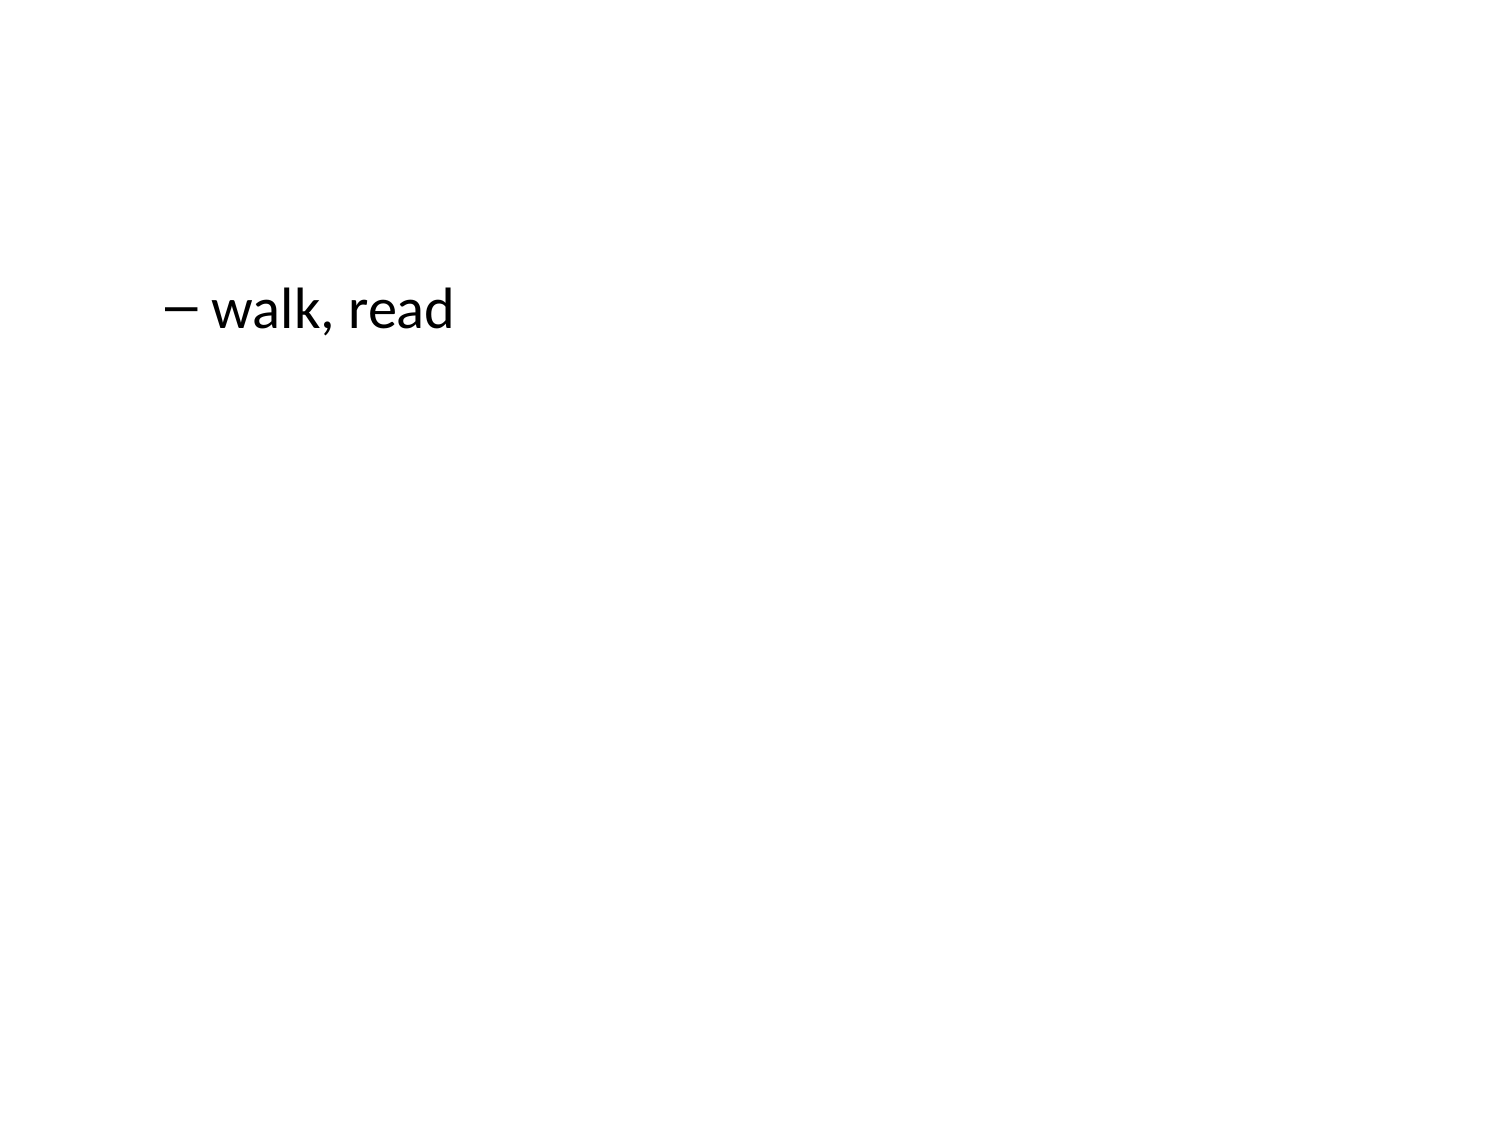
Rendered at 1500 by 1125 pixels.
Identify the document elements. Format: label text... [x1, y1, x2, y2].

list walk, read [75, 262, 1425, 1005]
